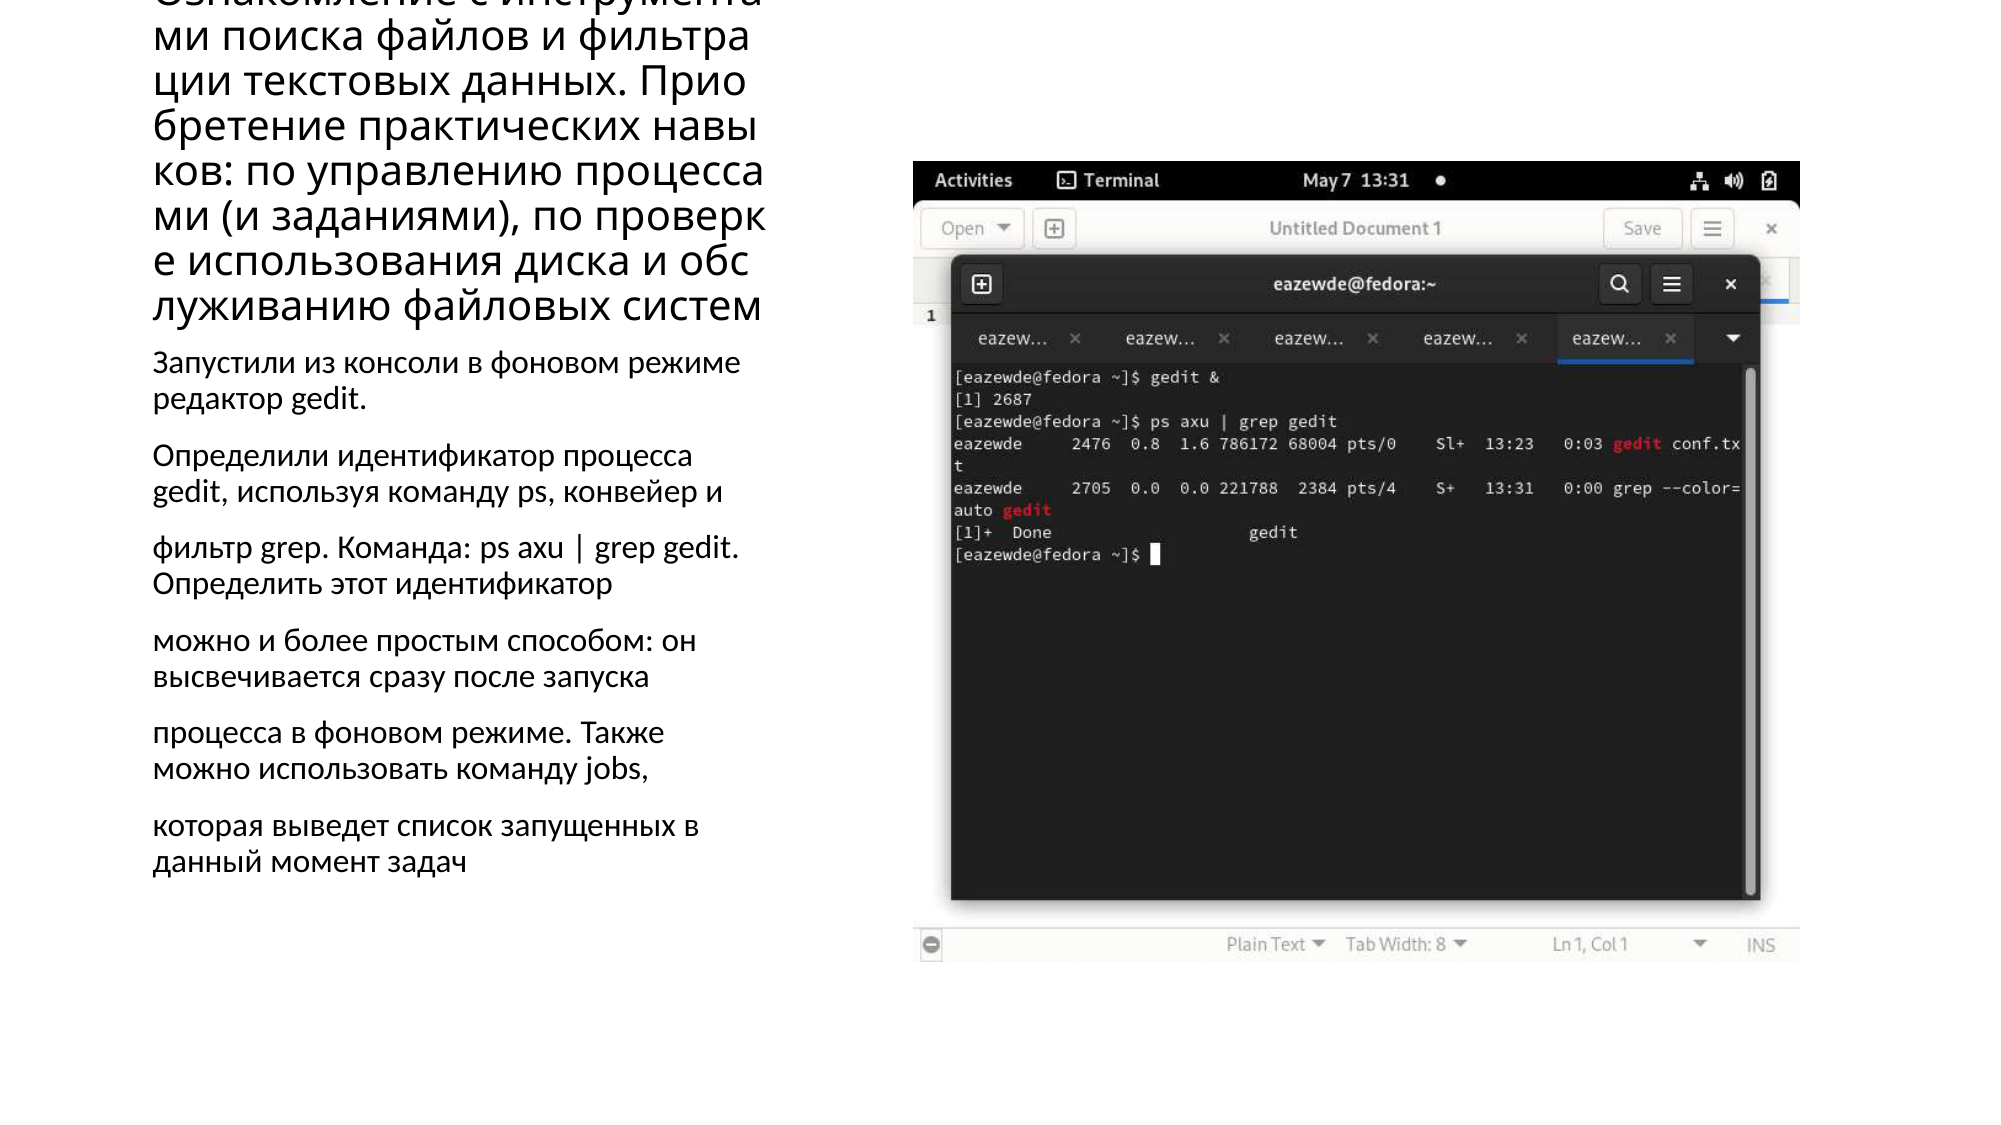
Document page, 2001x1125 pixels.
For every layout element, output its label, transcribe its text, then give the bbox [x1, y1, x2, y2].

title Ознакомление с инструментами поиска файлов и фильтрации текстовых данных. Приобретение практических навыков: по управлению процессами (и заданиями), по проверке использования диска и обслуживанию файловых систем [137, 0, 783, 337]
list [913, 161, 1800, 962]
list Запустили из консоли в фоновом режиме редактор gedit. Определили идентификатор процесса gedit, используя команду ps, конвейер и фильтр grep. Команда: ps axu | grep gedit. Определить этот идентификатор можно и более простым способом: он высвечивается сразу после запуска процесса в фоновом режиме. Также можно использовать команду jobs, которая выведет список запущенных в данный момент задач [137, 337, 783, 1015]
